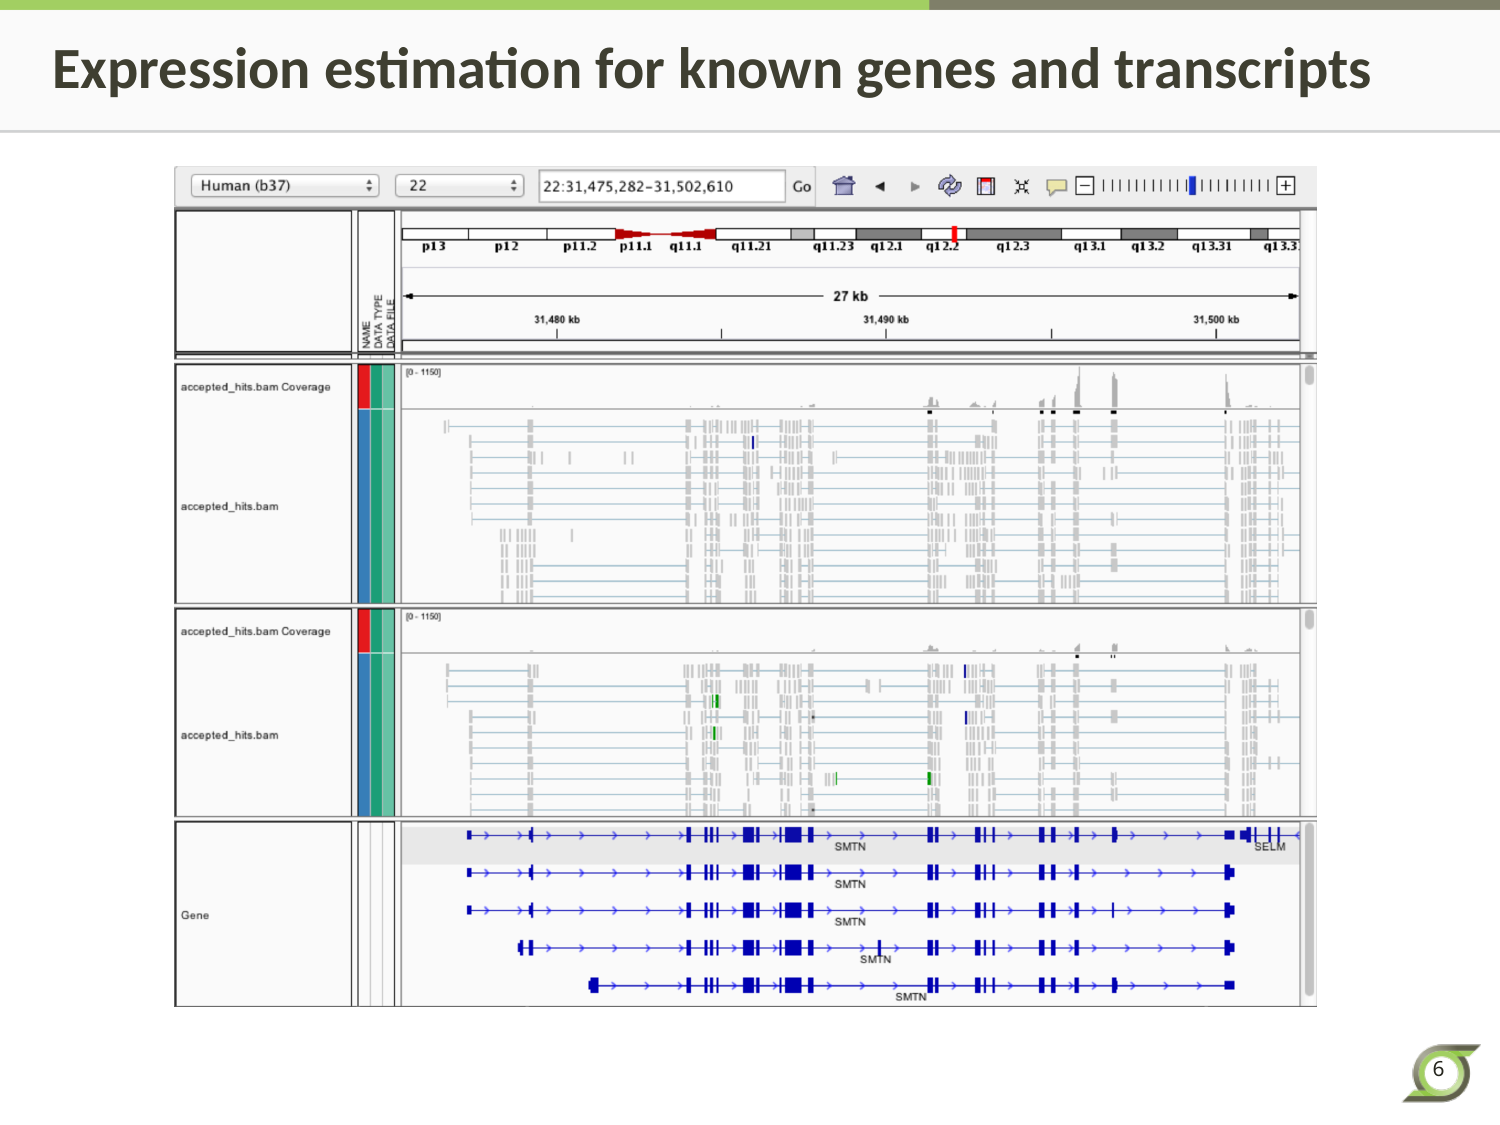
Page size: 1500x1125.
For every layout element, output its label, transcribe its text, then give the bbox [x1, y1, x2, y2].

title Expression estimation for known genes and transcripts [37, 18, 1454, 112]
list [36, 166, 1455, 1007]
